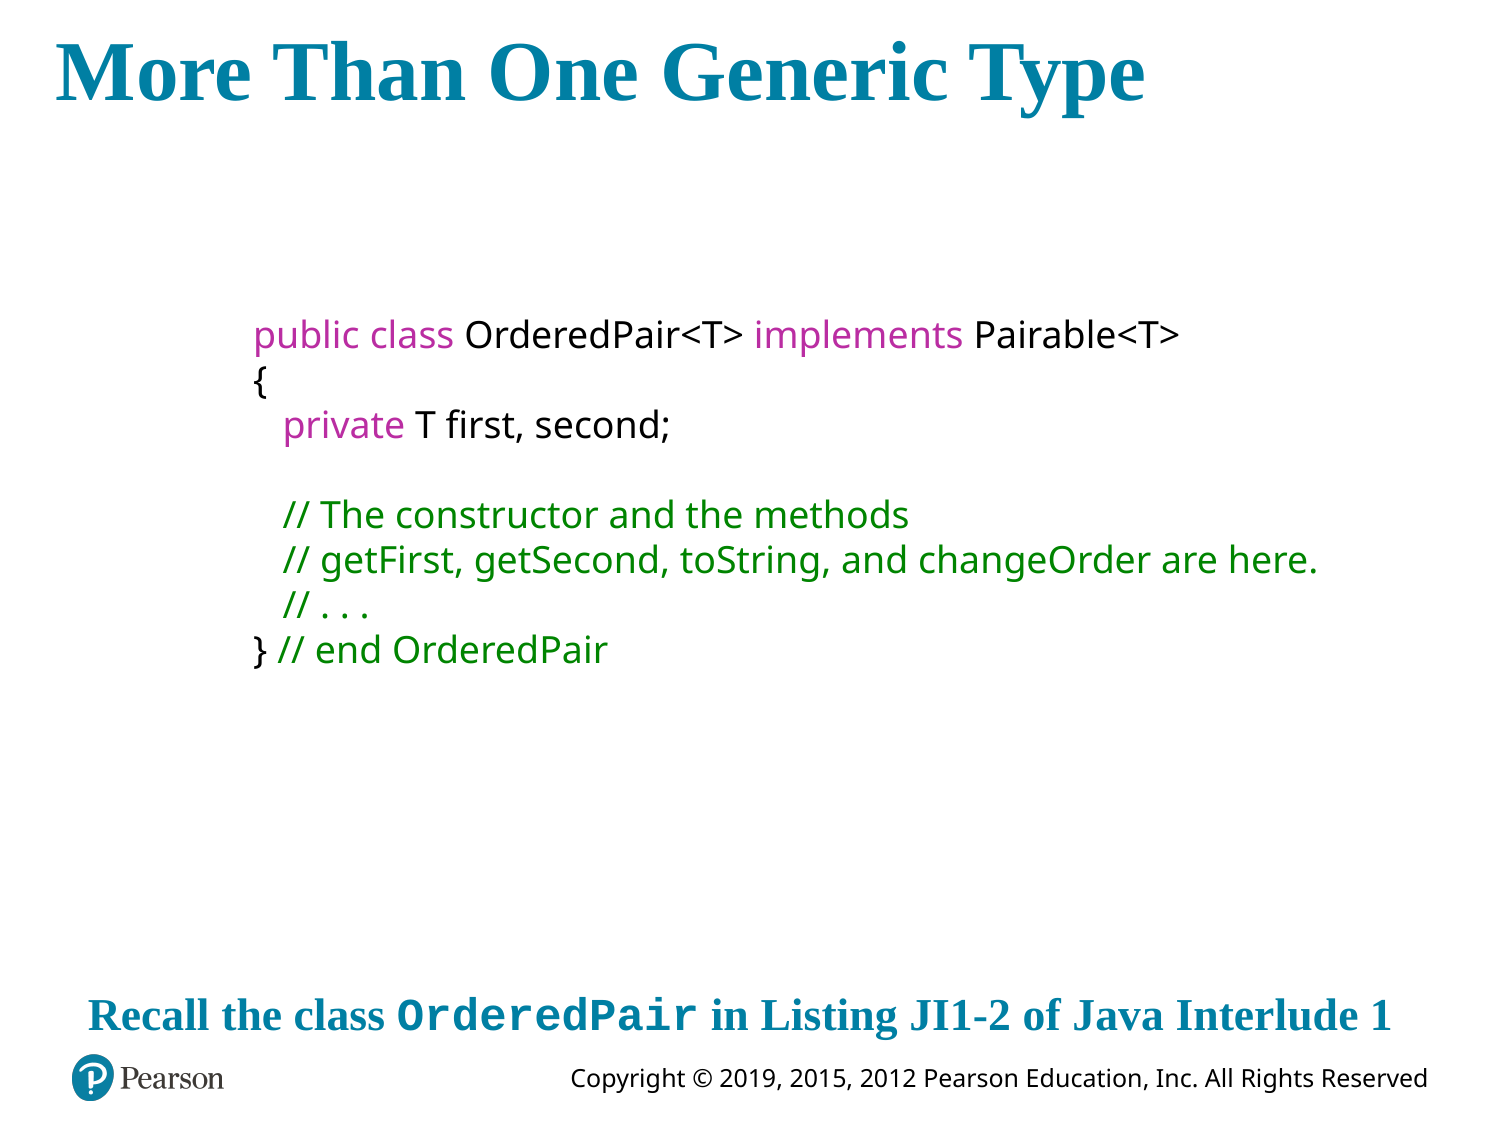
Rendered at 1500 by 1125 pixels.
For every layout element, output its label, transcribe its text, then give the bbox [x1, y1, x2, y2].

picture [72, 1087, 83, 1101]
picture [98, 1056, 224, 1101]
picture [72, 1056, 83, 1070]
title More Than One Generic Type [40, 0, 1438, 133]
picture [80, 1063, 106, 1088]
text_box public class OrderedPair<T> implements Pairable<T> { private T first, second; // The constructor and the methods // getFirst, getSecond, toString, and changeOrder are here. // . . . } // end OrderedPair [245, 303, 1327, 679]
list Recall the class OrderedPair in Listing JI1-2 of Java Interlude 1 [72, 958, 1424, 1056]
